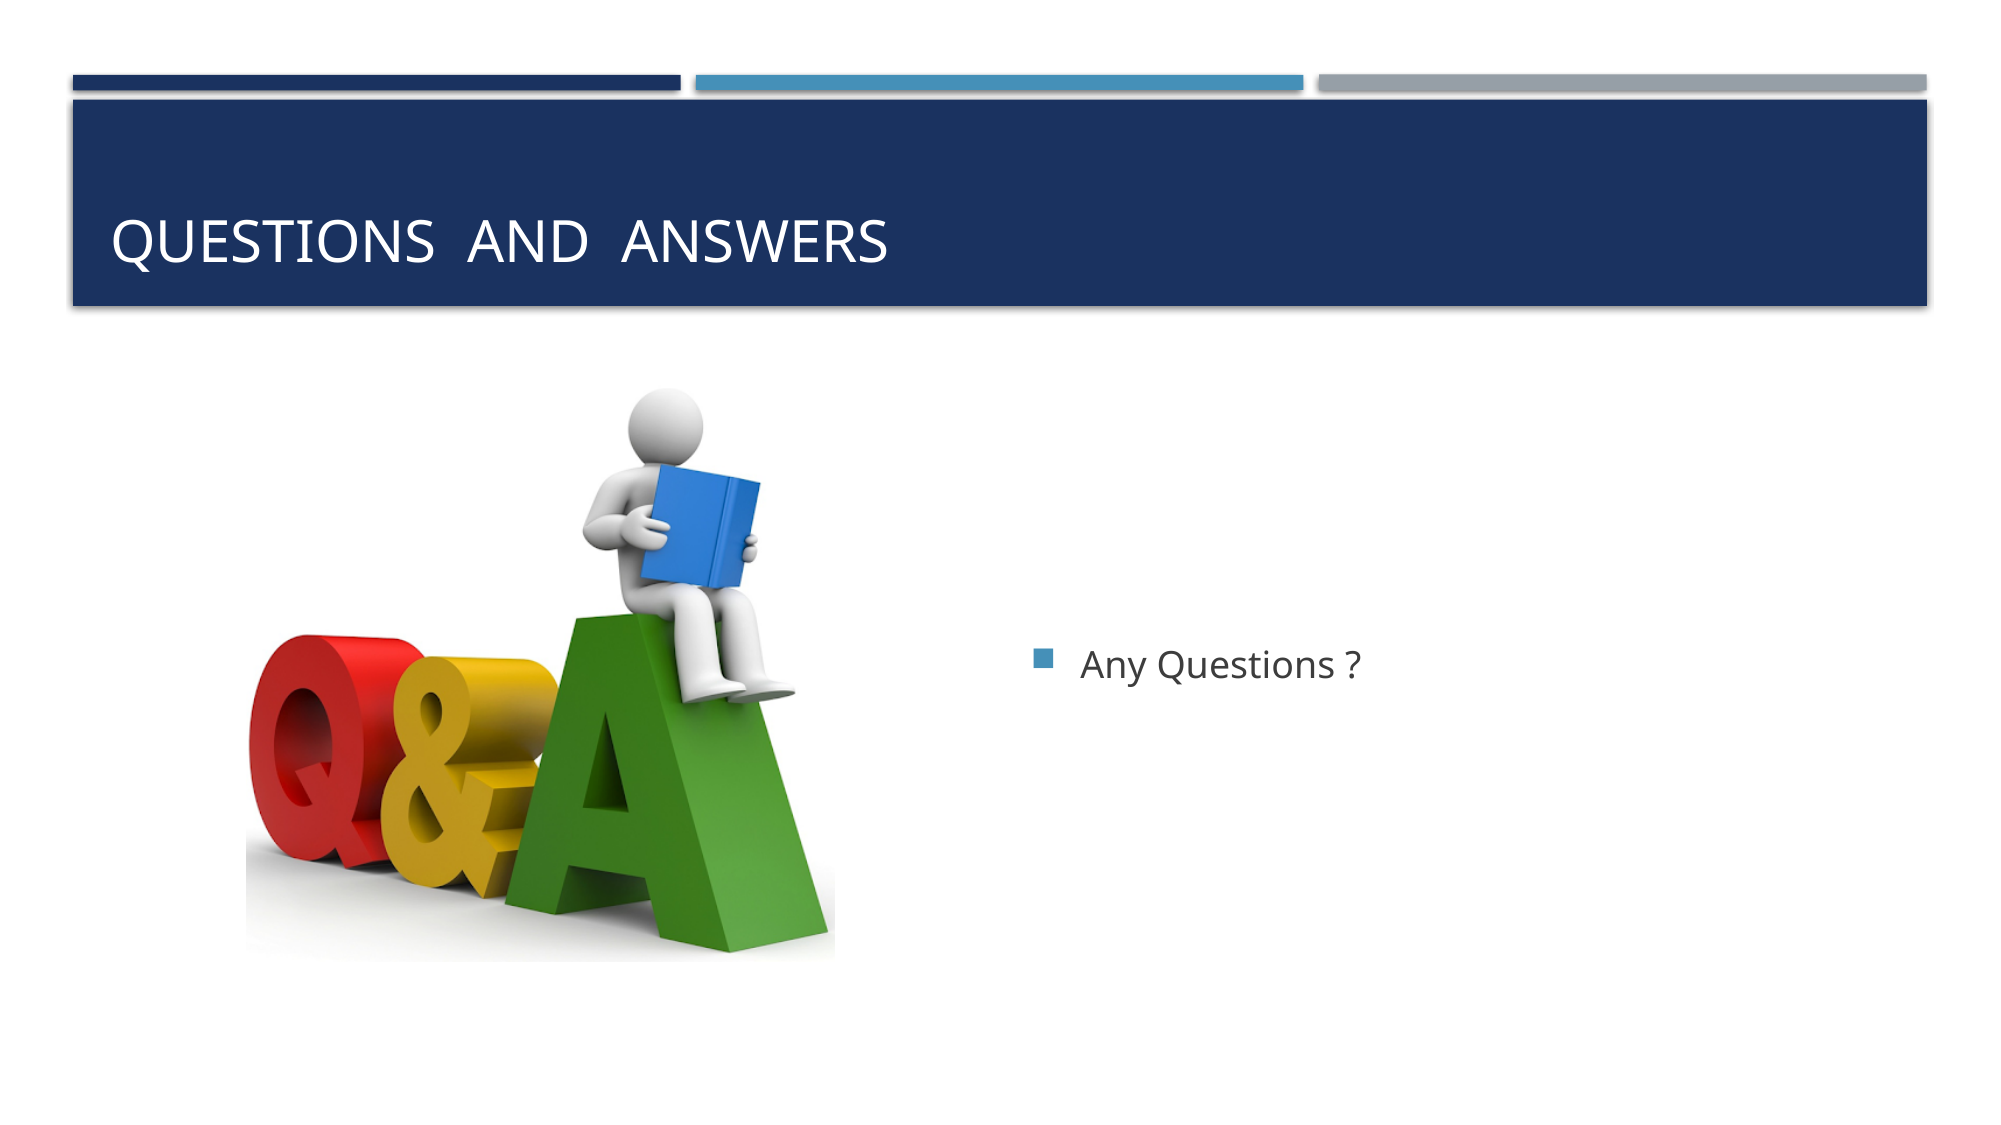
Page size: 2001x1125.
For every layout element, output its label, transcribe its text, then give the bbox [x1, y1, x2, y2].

list Any Questions ? [1015, 365, 1905, 962]
title Questions and Answers [95, 119, 1905, 282]
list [245, 364, 835, 962]
